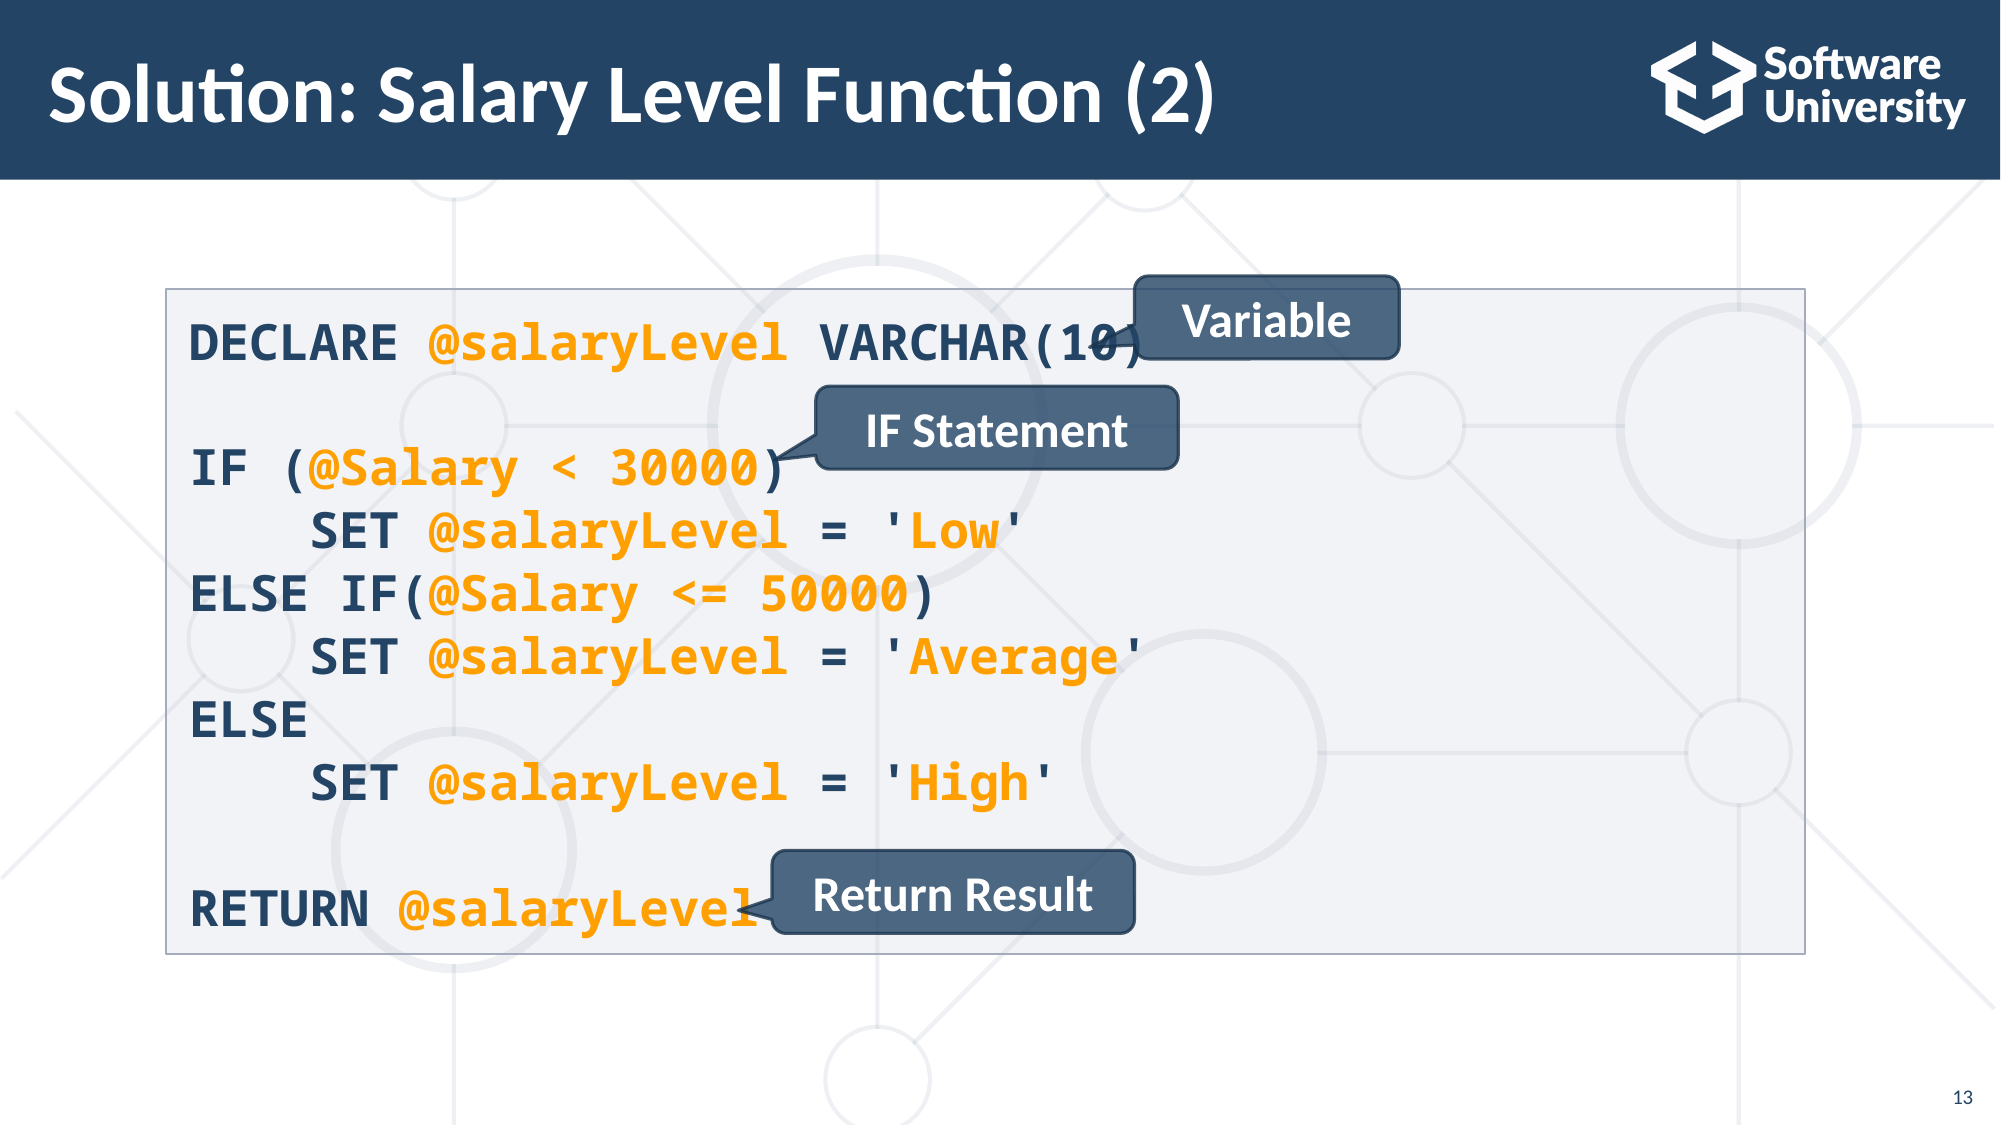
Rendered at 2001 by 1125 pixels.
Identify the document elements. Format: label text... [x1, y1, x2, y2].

title Solution: Salary Level Function (2) [31, 16, 1625, 162]
text_box IF Statement [772, 384, 1181, 472]
text_box Variable [1087, 273, 1402, 362]
slide_number 13 [1927, 1067, 1989, 1117]
picture [1651, 41, 1966, 134]
text_box DECLARE @salaryLevel VARCHAR(10) IF (@Salary < 30000) SET @salaryLevel = 'Low' ELSE IF(@Salary <= 50000) SET @salaryLevel = 'Average' ELSE SET @salaryLevel = 'High' RETURN @salaryLevel [165, 289, 1805, 955]
text_box Return Result [736, 848, 1137, 936]
